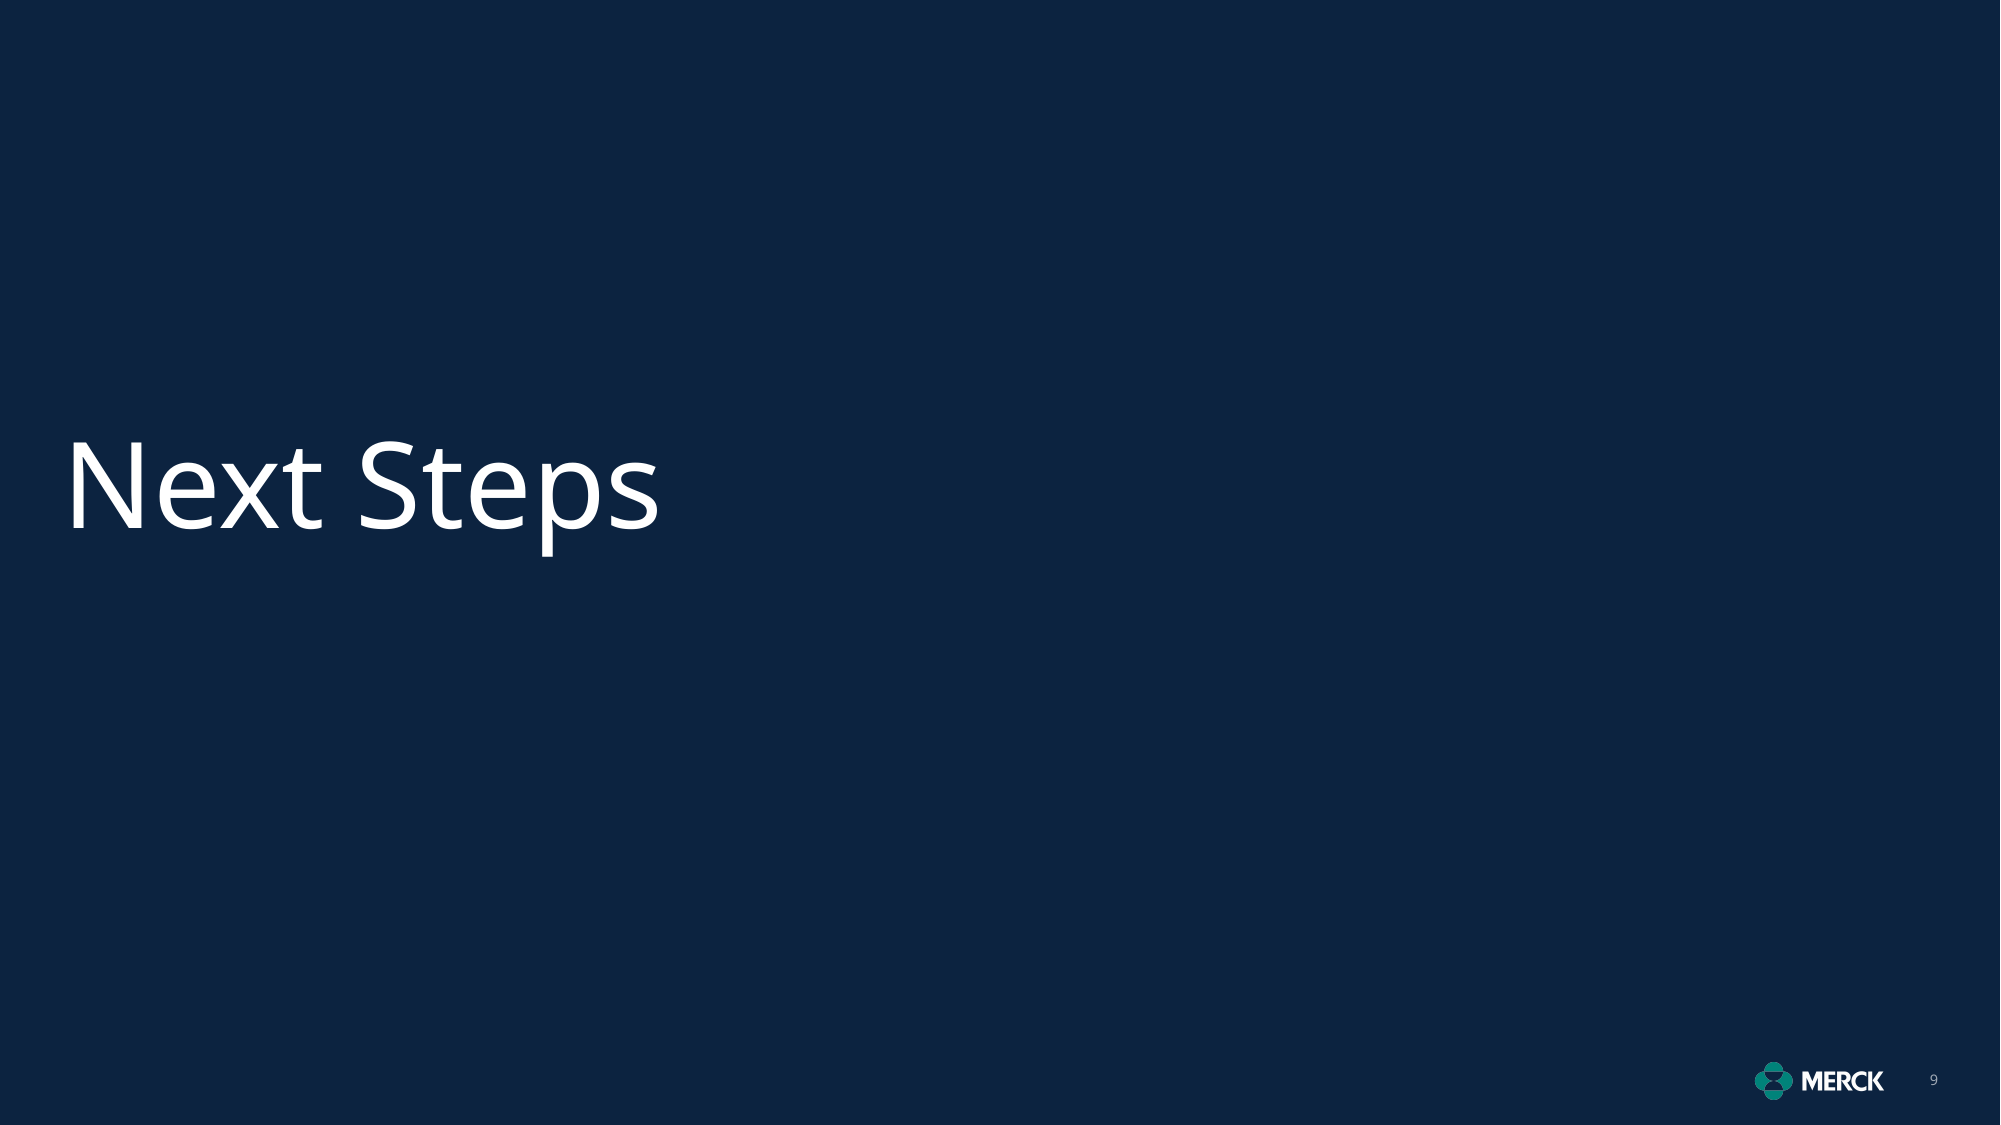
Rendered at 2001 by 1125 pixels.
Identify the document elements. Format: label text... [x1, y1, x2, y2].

slide_number 9 [1900, 1062, 1938, 1099]
title Next Steps [62, 226, 1612, 754]
picture [1740, 1043, 1899, 1119]
